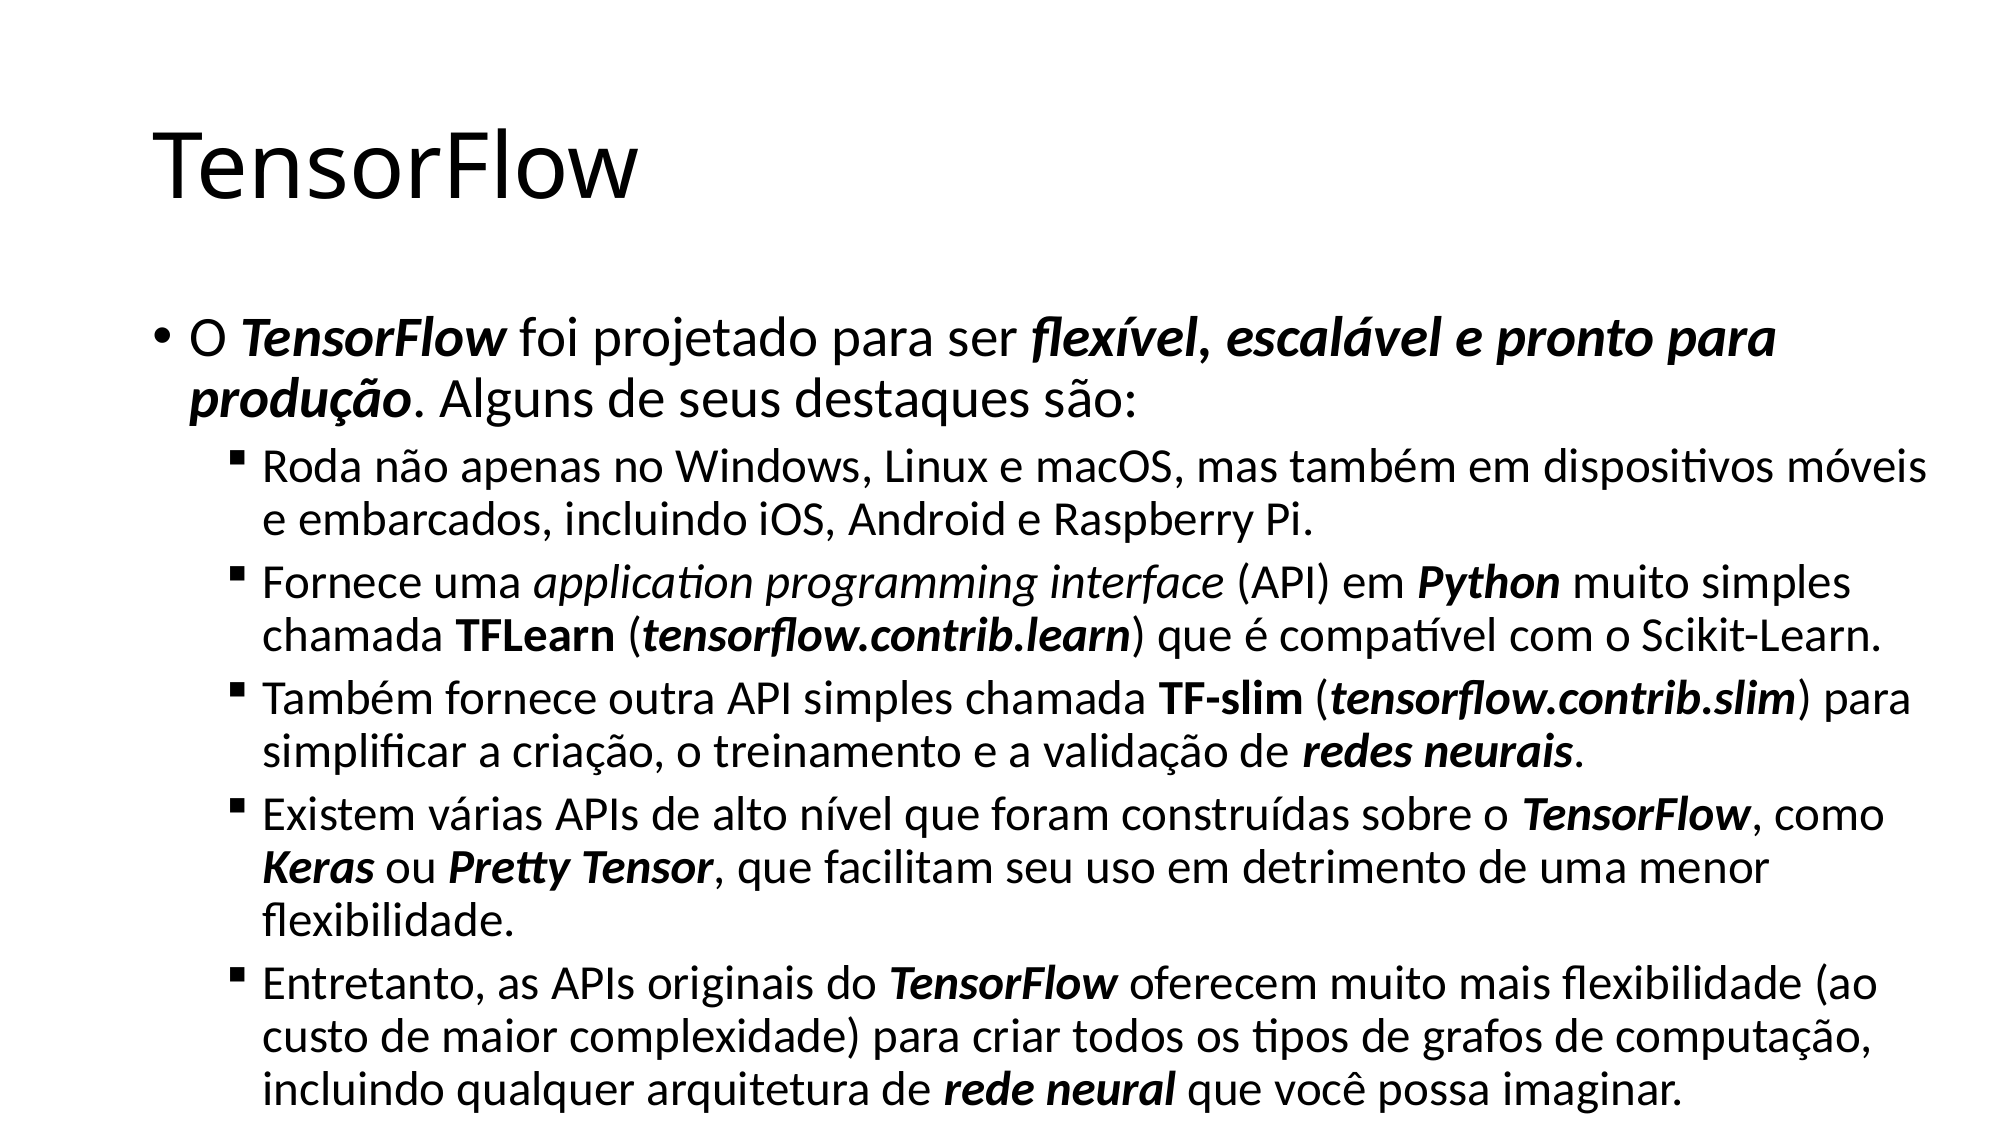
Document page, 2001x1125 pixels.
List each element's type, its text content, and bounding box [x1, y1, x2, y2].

title TensorFlow [137, 59, 1863, 278]
list O TensorFlow foi projetado para ser flexível, escalável e pronto para produção. Alguns de seus destaques são: Roda não apenas no Windows, Linux e macOS, mas também em dispositivos móveis e embarcados, incluindo iOS, Android e Raspberry Pi. Fornece uma application programming interface (API) em Python muito simples chamada TFLearn (tensorflow.contrib.learn) que é compatível com o Scikit-Learn. Também fornece outra API simples chamada TF-slim (tensorflow.contrib.slim) para simplificar a criação, o treinamento e a validação de redes neurais. Existem várias APIs de alto nível que foram construídas sobre o TensorFlow, como Keras ou Pretty Tensor, que facilitam seu uso em detrimento de uma menor flexibilidade. Entretanto, as APIs originais do TensorFlow oferecem muito mais flexibilidade (ao custo de maior complexidade) para criar todos os tipos de grafos de computação, incluindo qualquer arquitetura de rede neural que você possa imaginar. [137, 299, 1964, 1125]
